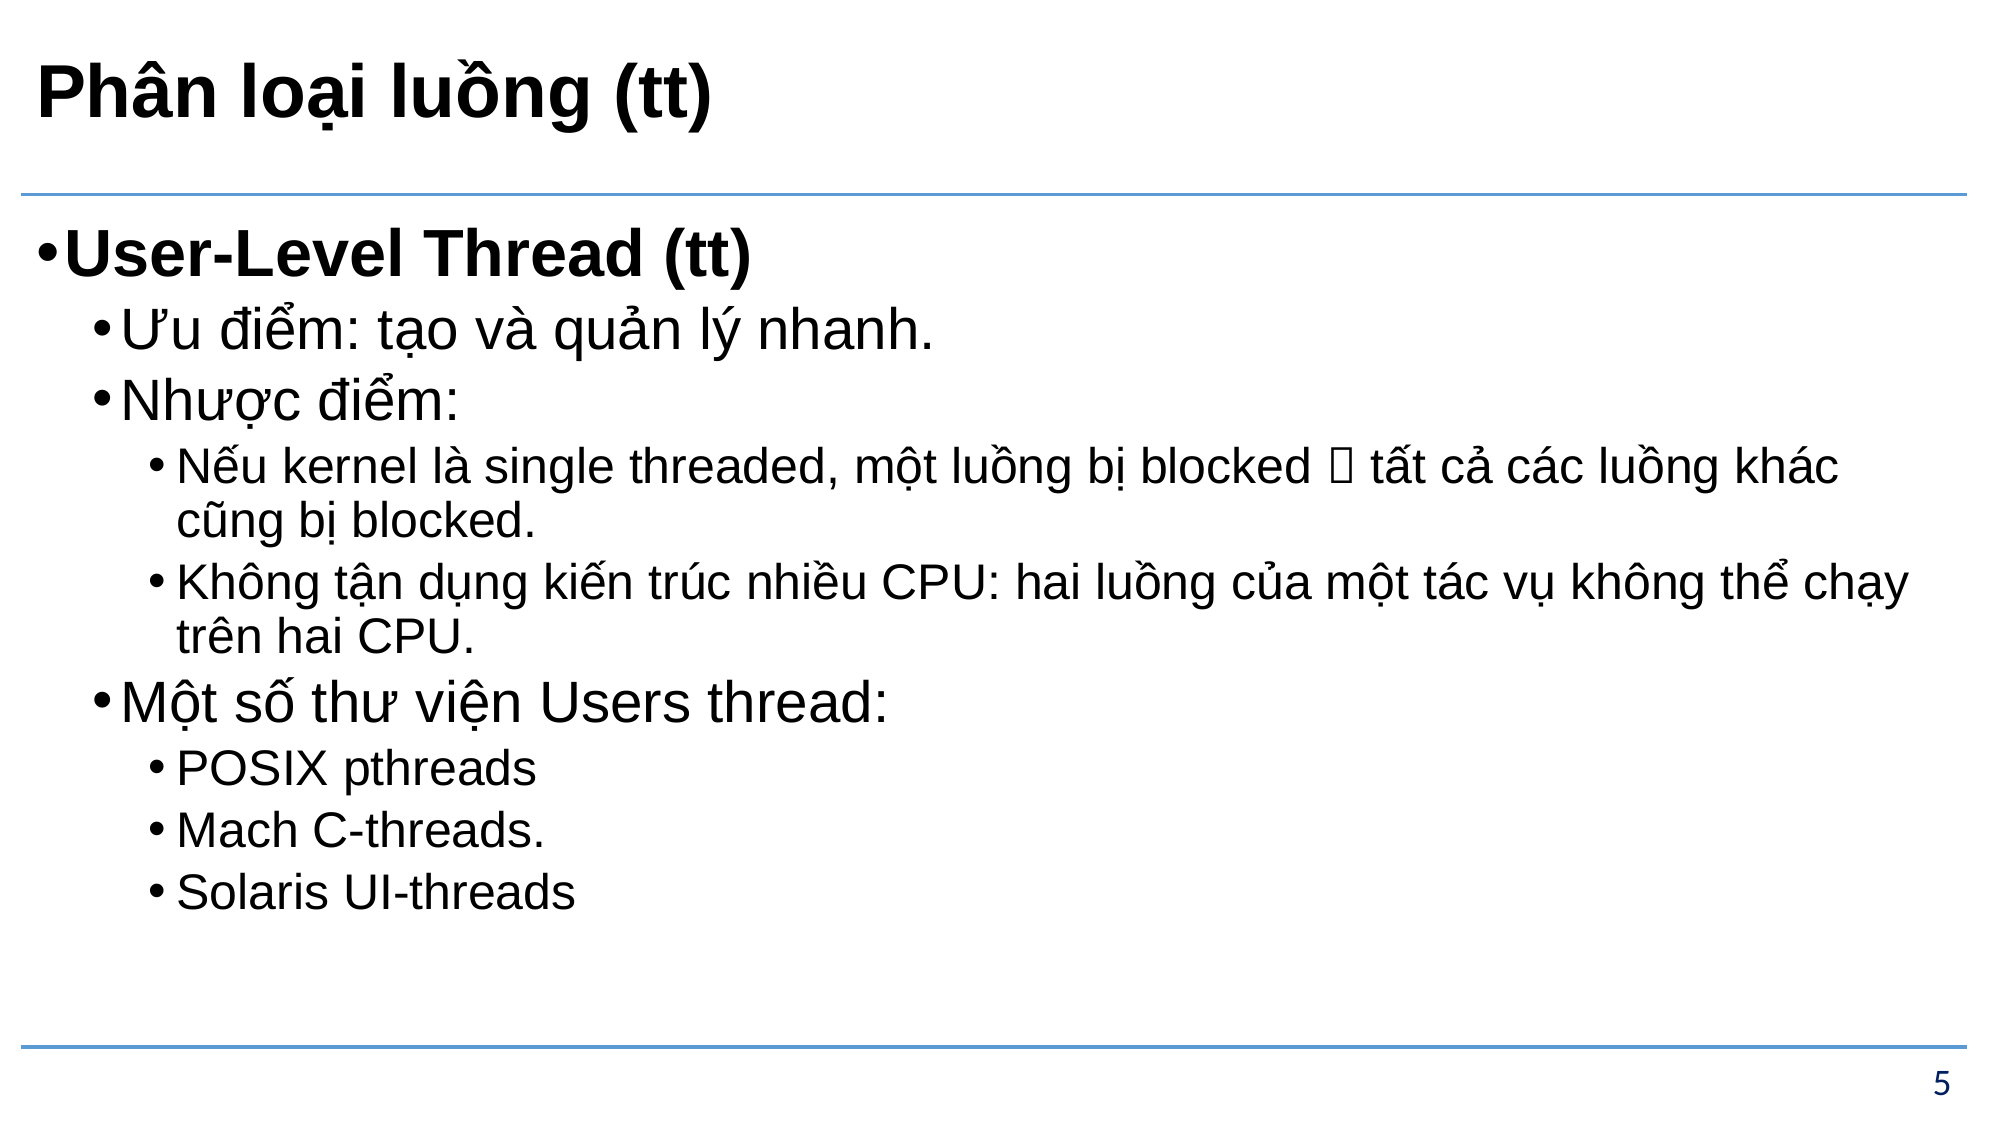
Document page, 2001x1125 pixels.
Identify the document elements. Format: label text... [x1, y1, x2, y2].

list User-Level Thread (tt) Ưu điểm: tạo và quản lý nhanh. Nhược điểm: Nếu kernel là single threaded, một luồng bị blocked  tất cả các luồng khác cũng bị blocked. Không tận dụng kiến trúc nhiều CPU: hai luồng của một tác vụ không thể chạy trên hai CPU. Một số thư viện Users thread: POSIX pthreads Mach C-threads. Solaris UI-threads [21, 211, 1967, 1041]
title Phân loại luồng (tt) [21, 0, 1967, 188]
slide_number 5 [1516, 1051, 1967, 1110]
